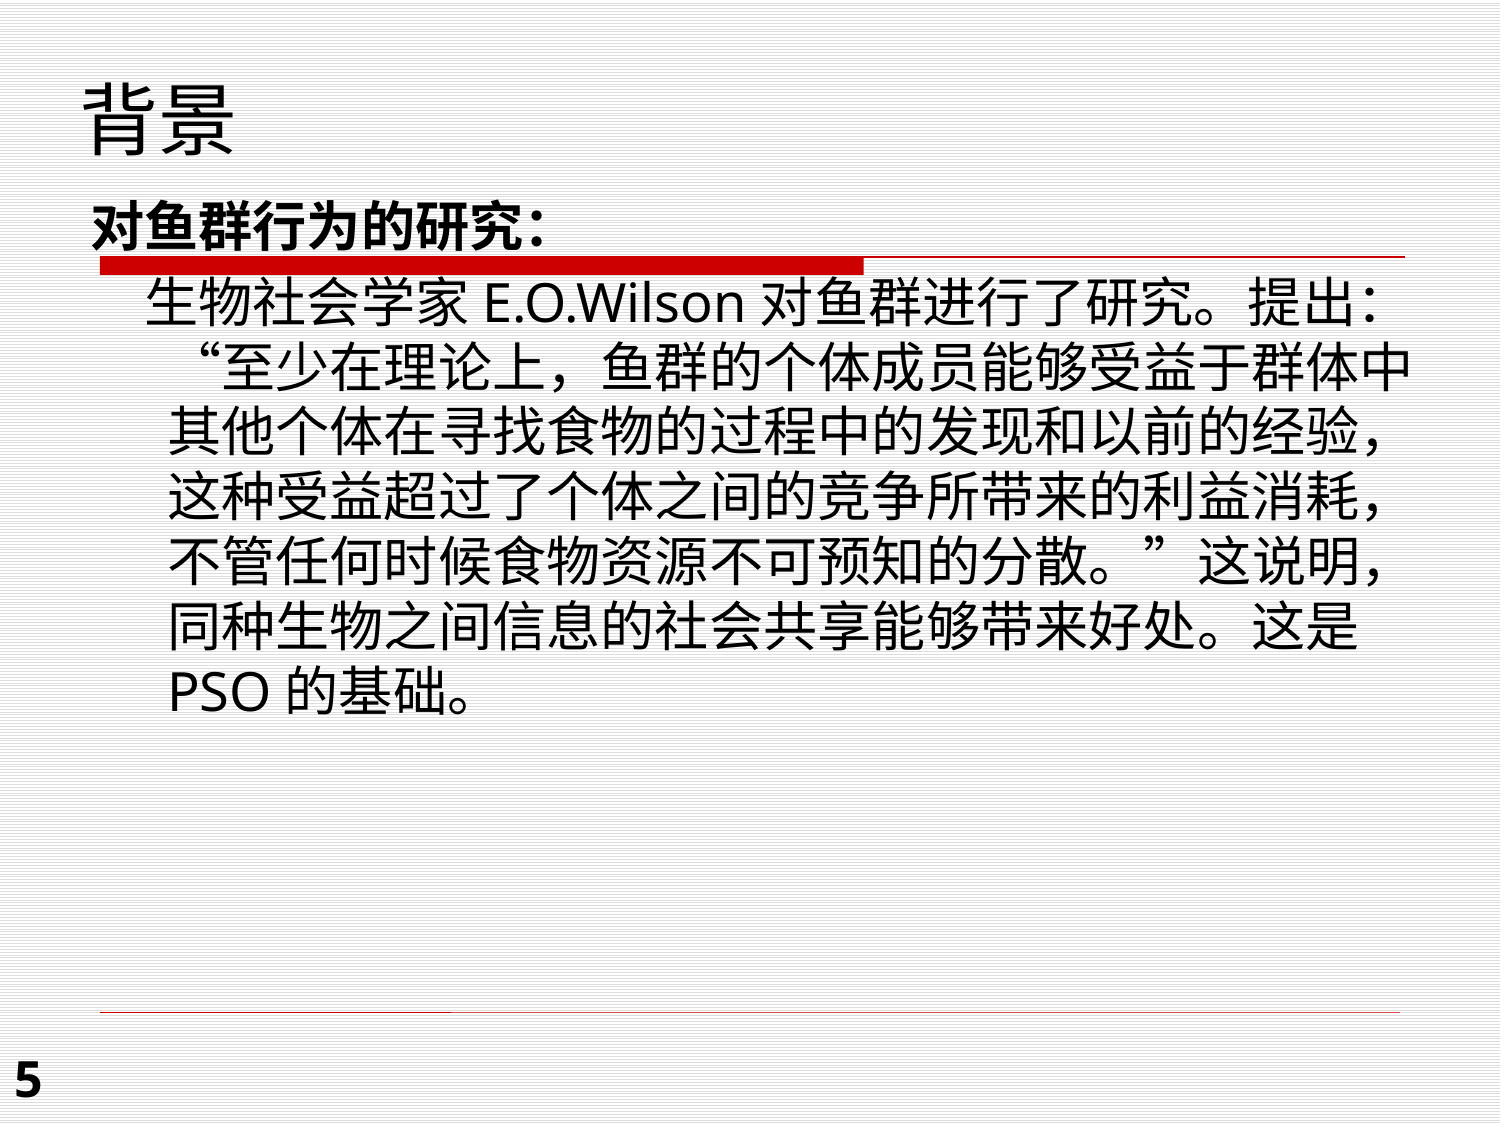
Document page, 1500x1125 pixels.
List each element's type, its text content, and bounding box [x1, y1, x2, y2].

list 对鱼群行为的研究： 生物社会学家E.O.Wilson对鱼群进行了研究。提出：“至少在理论上，鱼群的个体成员能够受益于群体中其他个体在寻找食物的过程中的发现和以前的经验，这种受益超过了个体之间的竞争所带来的利益消耗，不管任何时候食物资源不可预知的分散。”这说明，同种生物之间信息的社会共享能够带来好处。这是PSO的基础。 [75, 184, 1436, 1024]
title 背景 [64, 0, 1378, 174]
